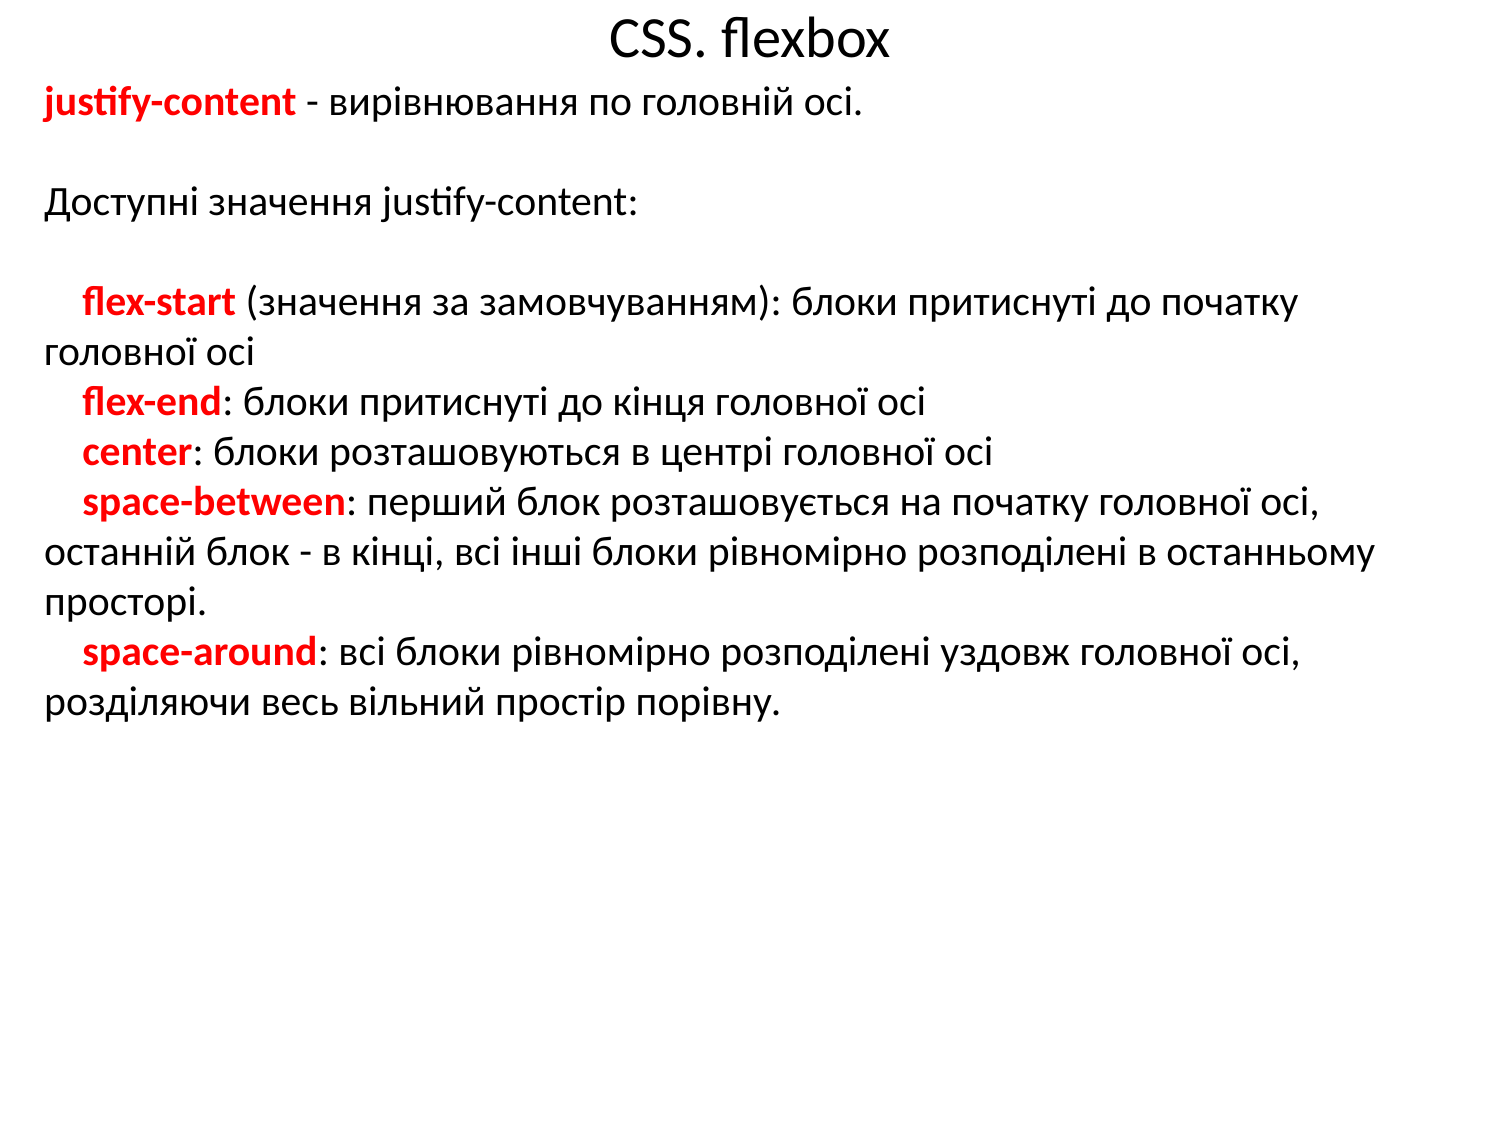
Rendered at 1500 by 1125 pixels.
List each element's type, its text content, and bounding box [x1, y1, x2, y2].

text_box justify-content - вирівнювання по головній осі. Доступні значення justify-content: flex-start (значення за замовчуванням): блоки притиснуті до початку головної осі flex-end: блоки притиснуті до кінця головної осі center: блоки розташовуються в центрі головної осі space-between: перший блок розташовується на початку головної осі, останній блок - в кінці, всі інші блоки рівномірно розподілені в останньому просторі. space-around: всі блоки рівномірно розподілені уздовж головної осі, розділяючи весь вільний простір порівну. [29, 66, 1471, 732]
title CSS. flexbox [0, 2, 1500, 67]
